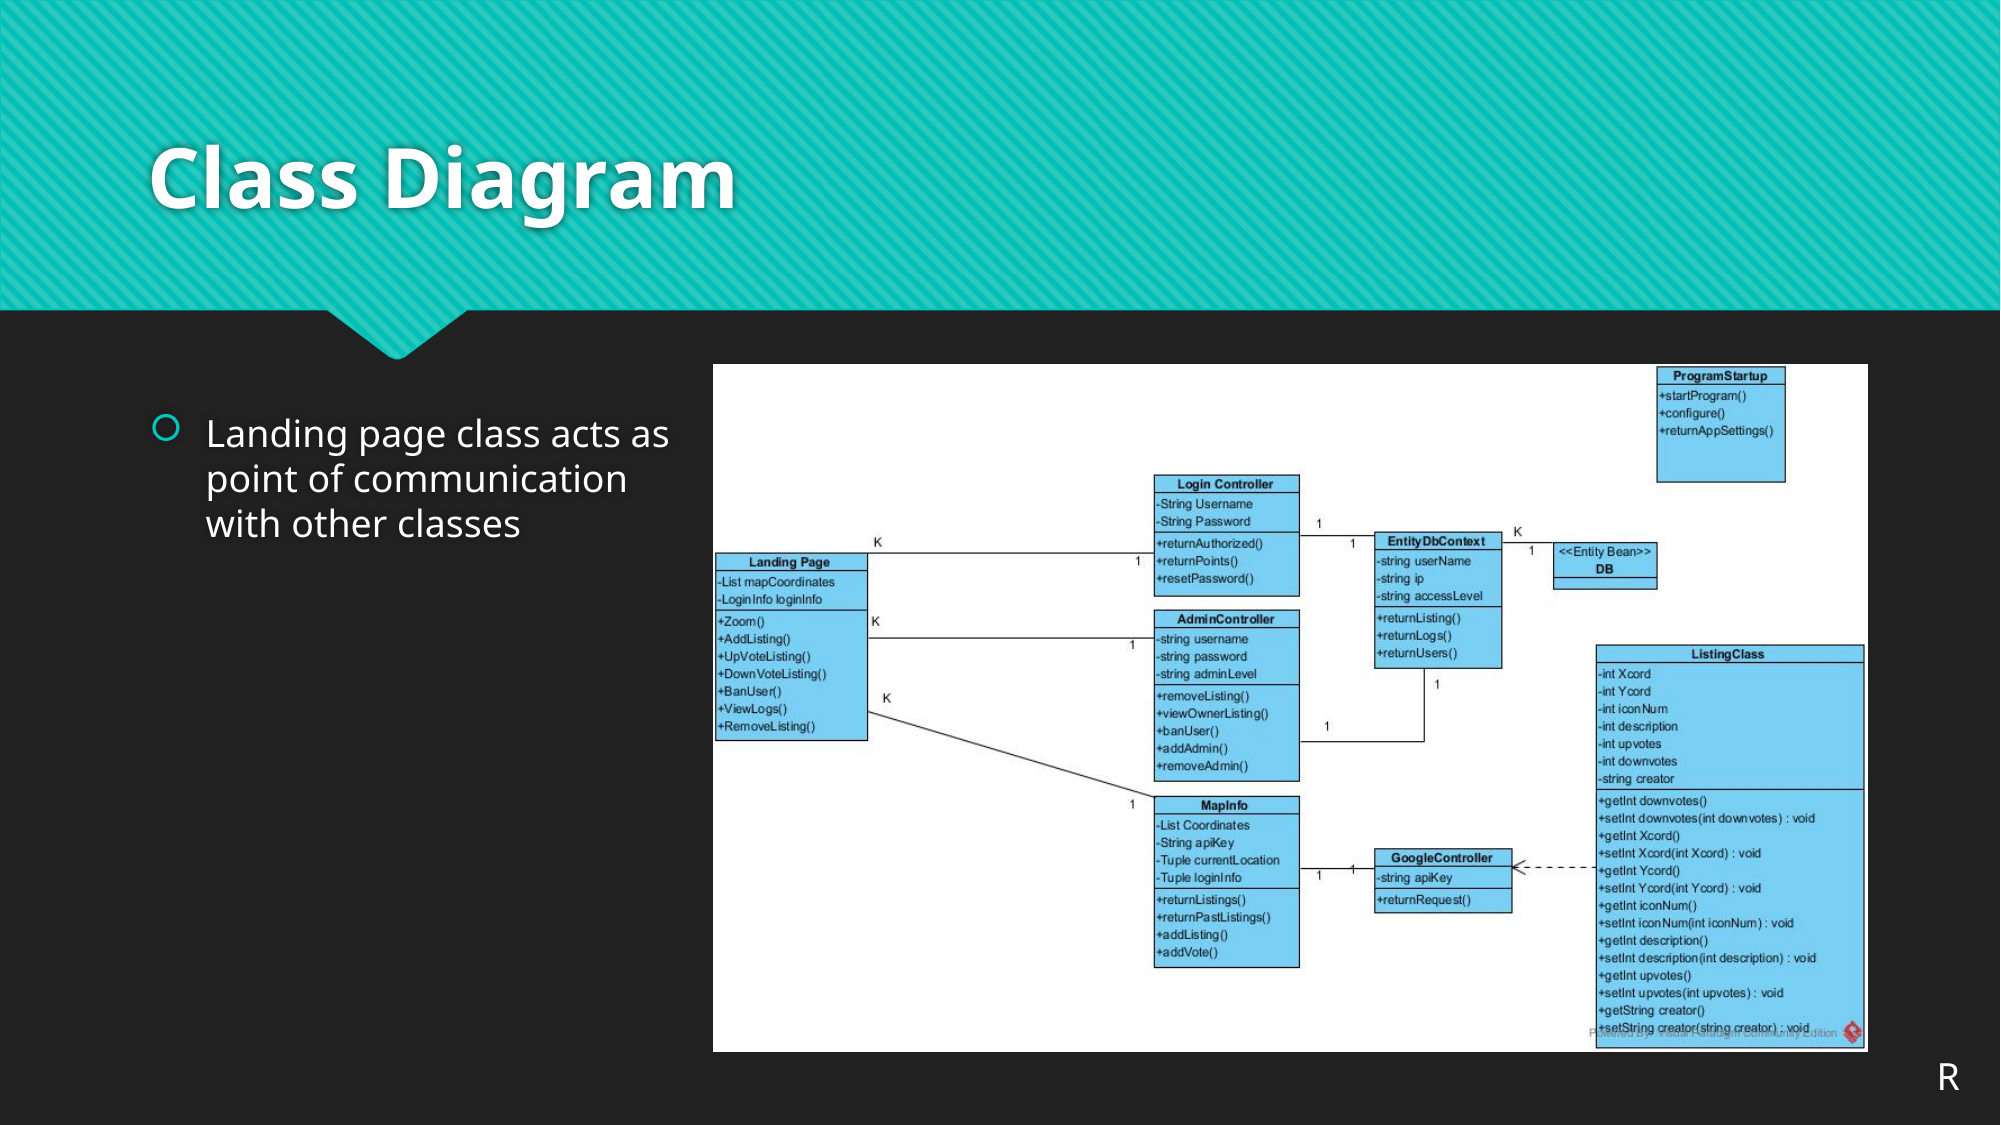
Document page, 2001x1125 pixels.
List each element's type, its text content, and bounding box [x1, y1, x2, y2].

list Landing page class acts as point of communication with other classes [134, 364, 712, 1046]
picture [712, 364, 1868, 1052]
text_box R [1921, 1045, 1975, 1105]
title Class Diagram [132, 73, 1868, 233]
